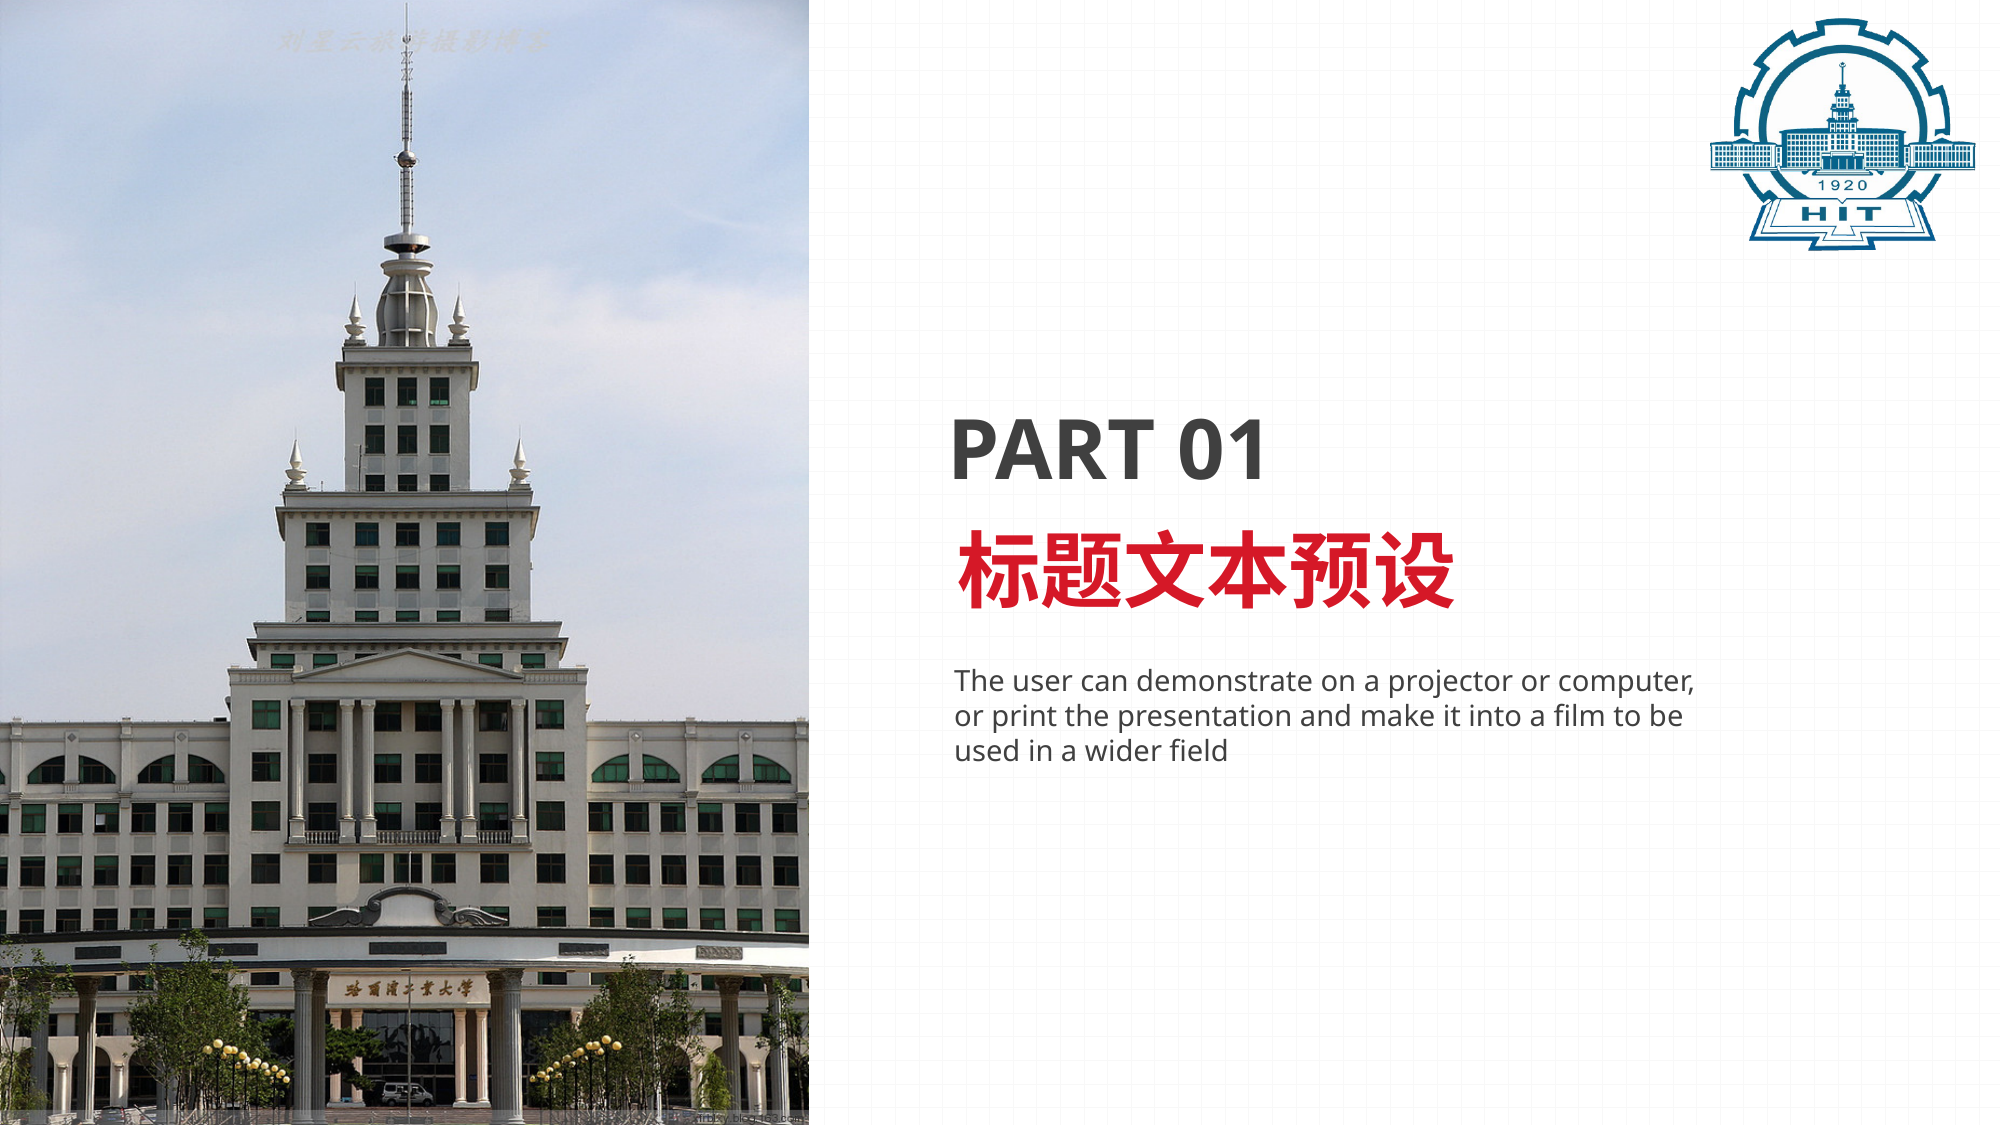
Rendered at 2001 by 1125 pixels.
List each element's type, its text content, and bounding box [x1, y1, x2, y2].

text_box 标题文本预设 [942, 511, 1472, 626]
picture [0, 0, 809, 1125]
picture [1706, 0, 1978, 271]
text_box PART 01 [932, 388, 1288, 504]
text_box The user can demonstrate on a projector or computer, or print the presentation and make it into a film to be used in a wider field [939, 655, 1742, 775]
